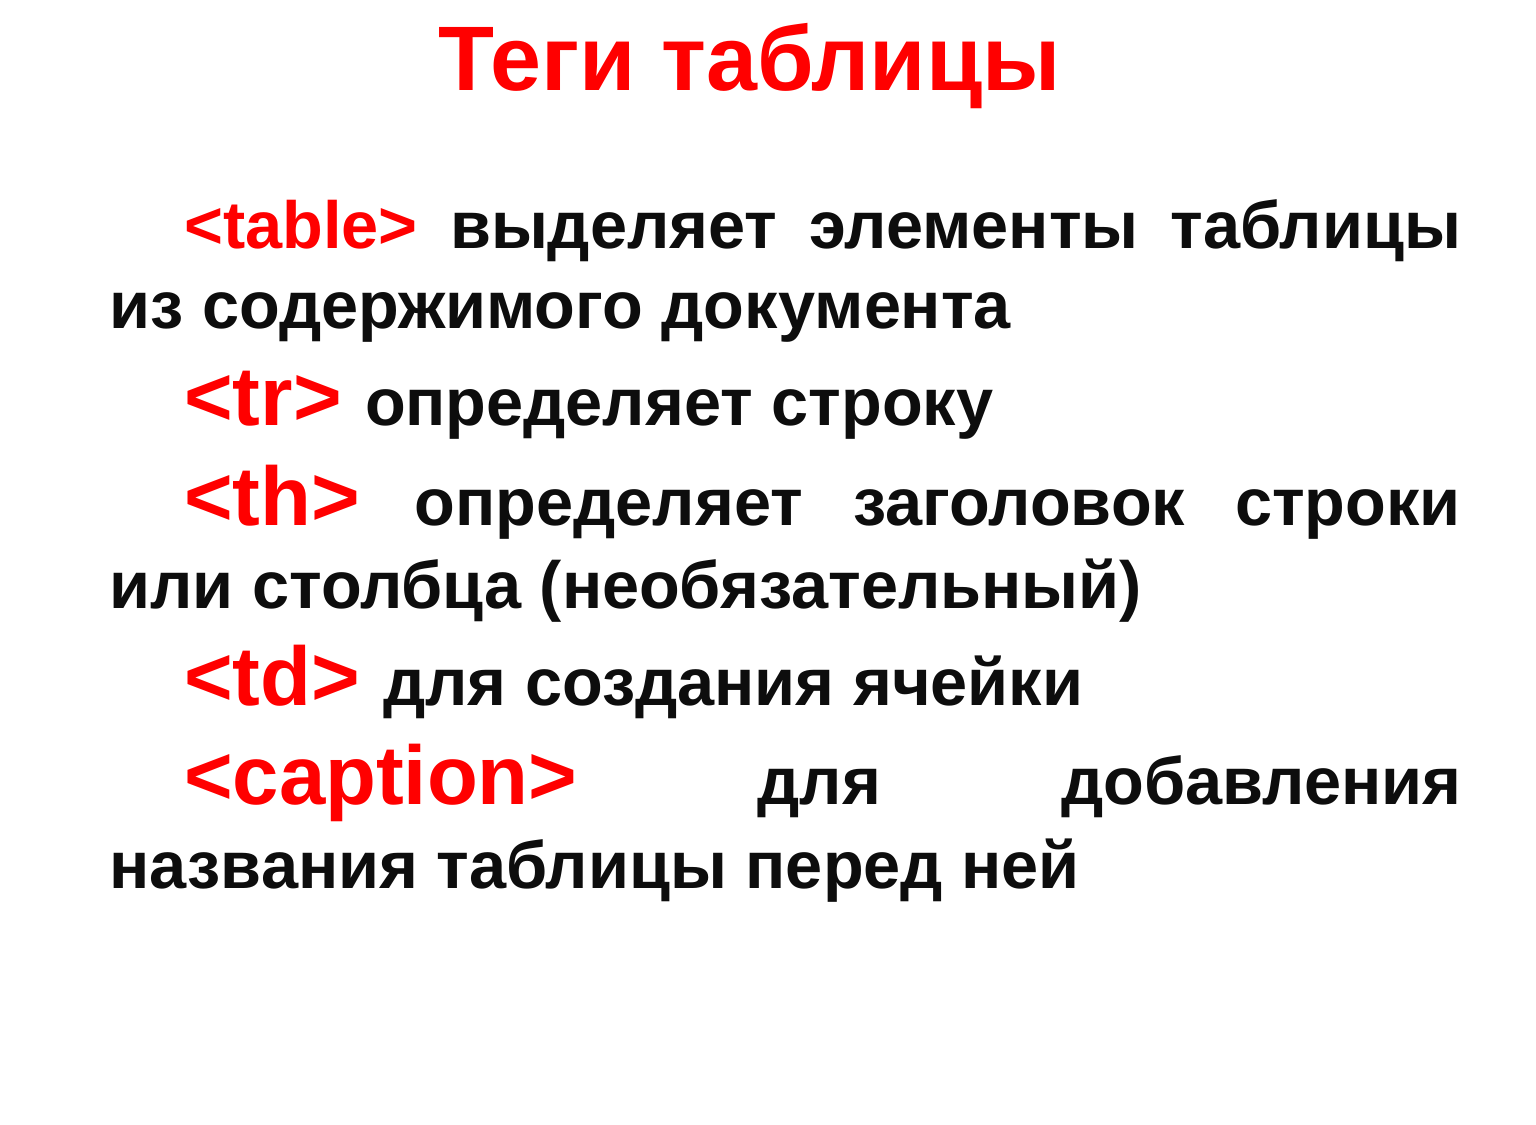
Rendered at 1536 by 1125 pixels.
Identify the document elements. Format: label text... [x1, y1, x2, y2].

list <table> выделяет элементы таблицы из содержимого документа <tr> определяет строку <th> определяет заголовок строки или столбца (необязательный) <td> для создания ячейки <caption> для добавления названия таблицы перед ней [94, 174, 1477, 917]
title Теги таблицы [59, 0, 1442, 148]
